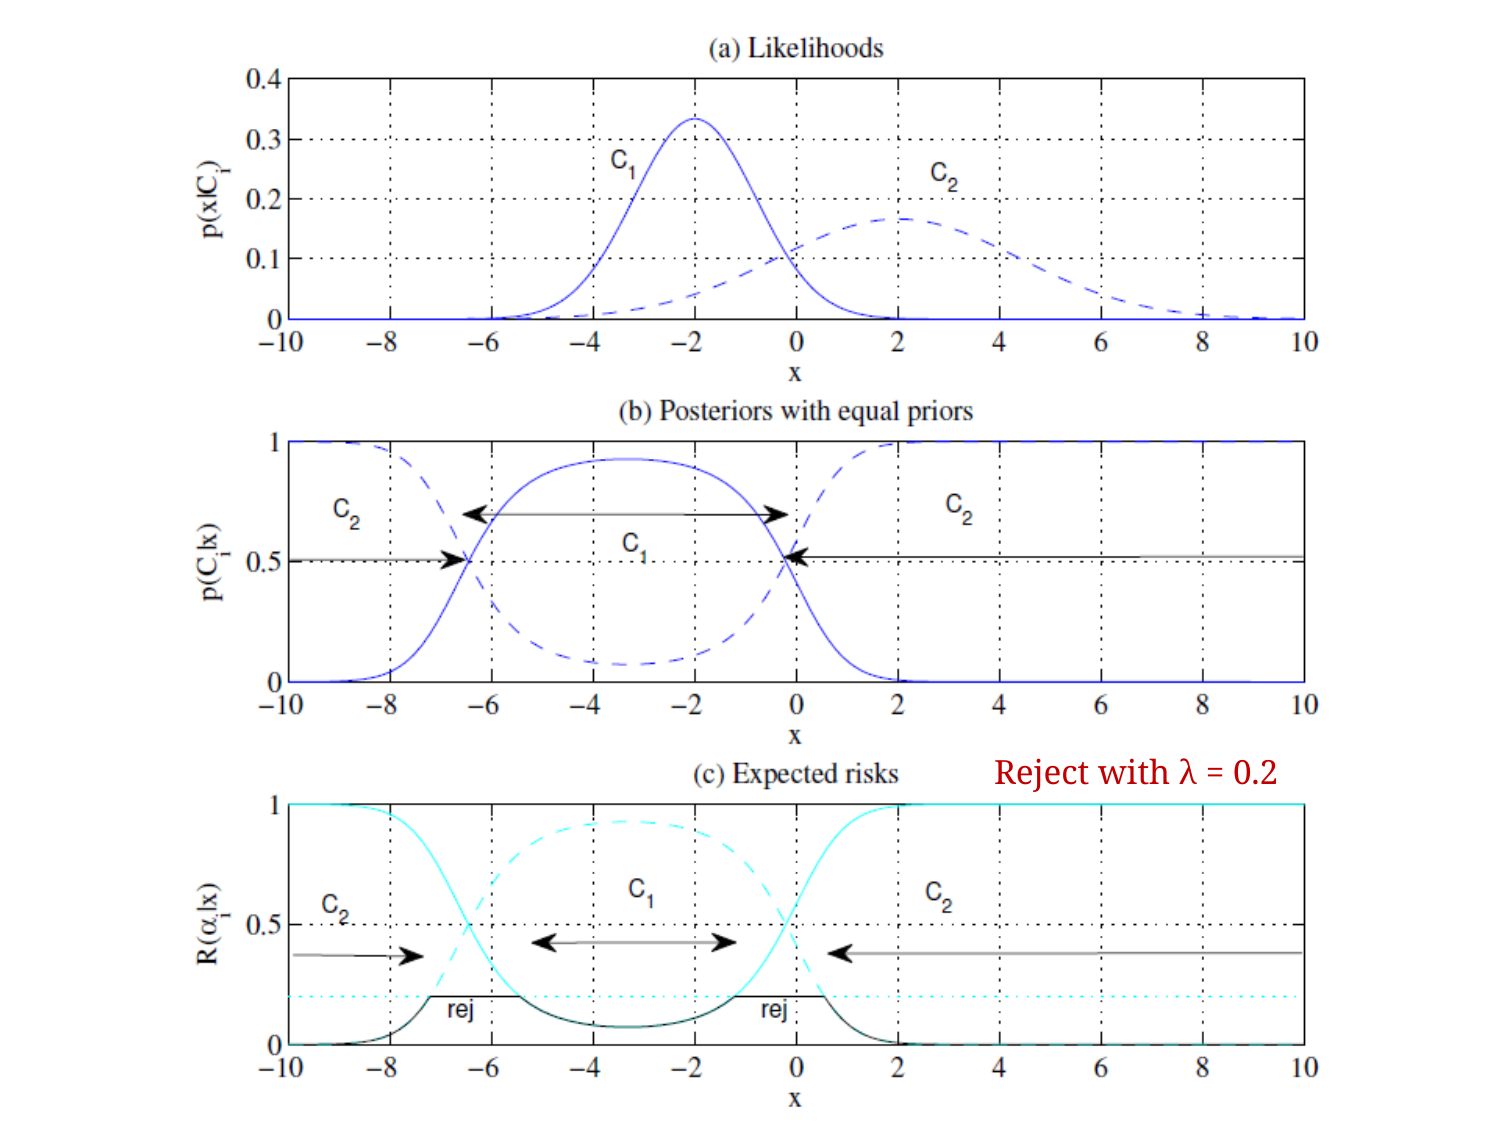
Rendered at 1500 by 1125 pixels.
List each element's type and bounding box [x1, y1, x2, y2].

picture [145, 6, 1355, 1119]
